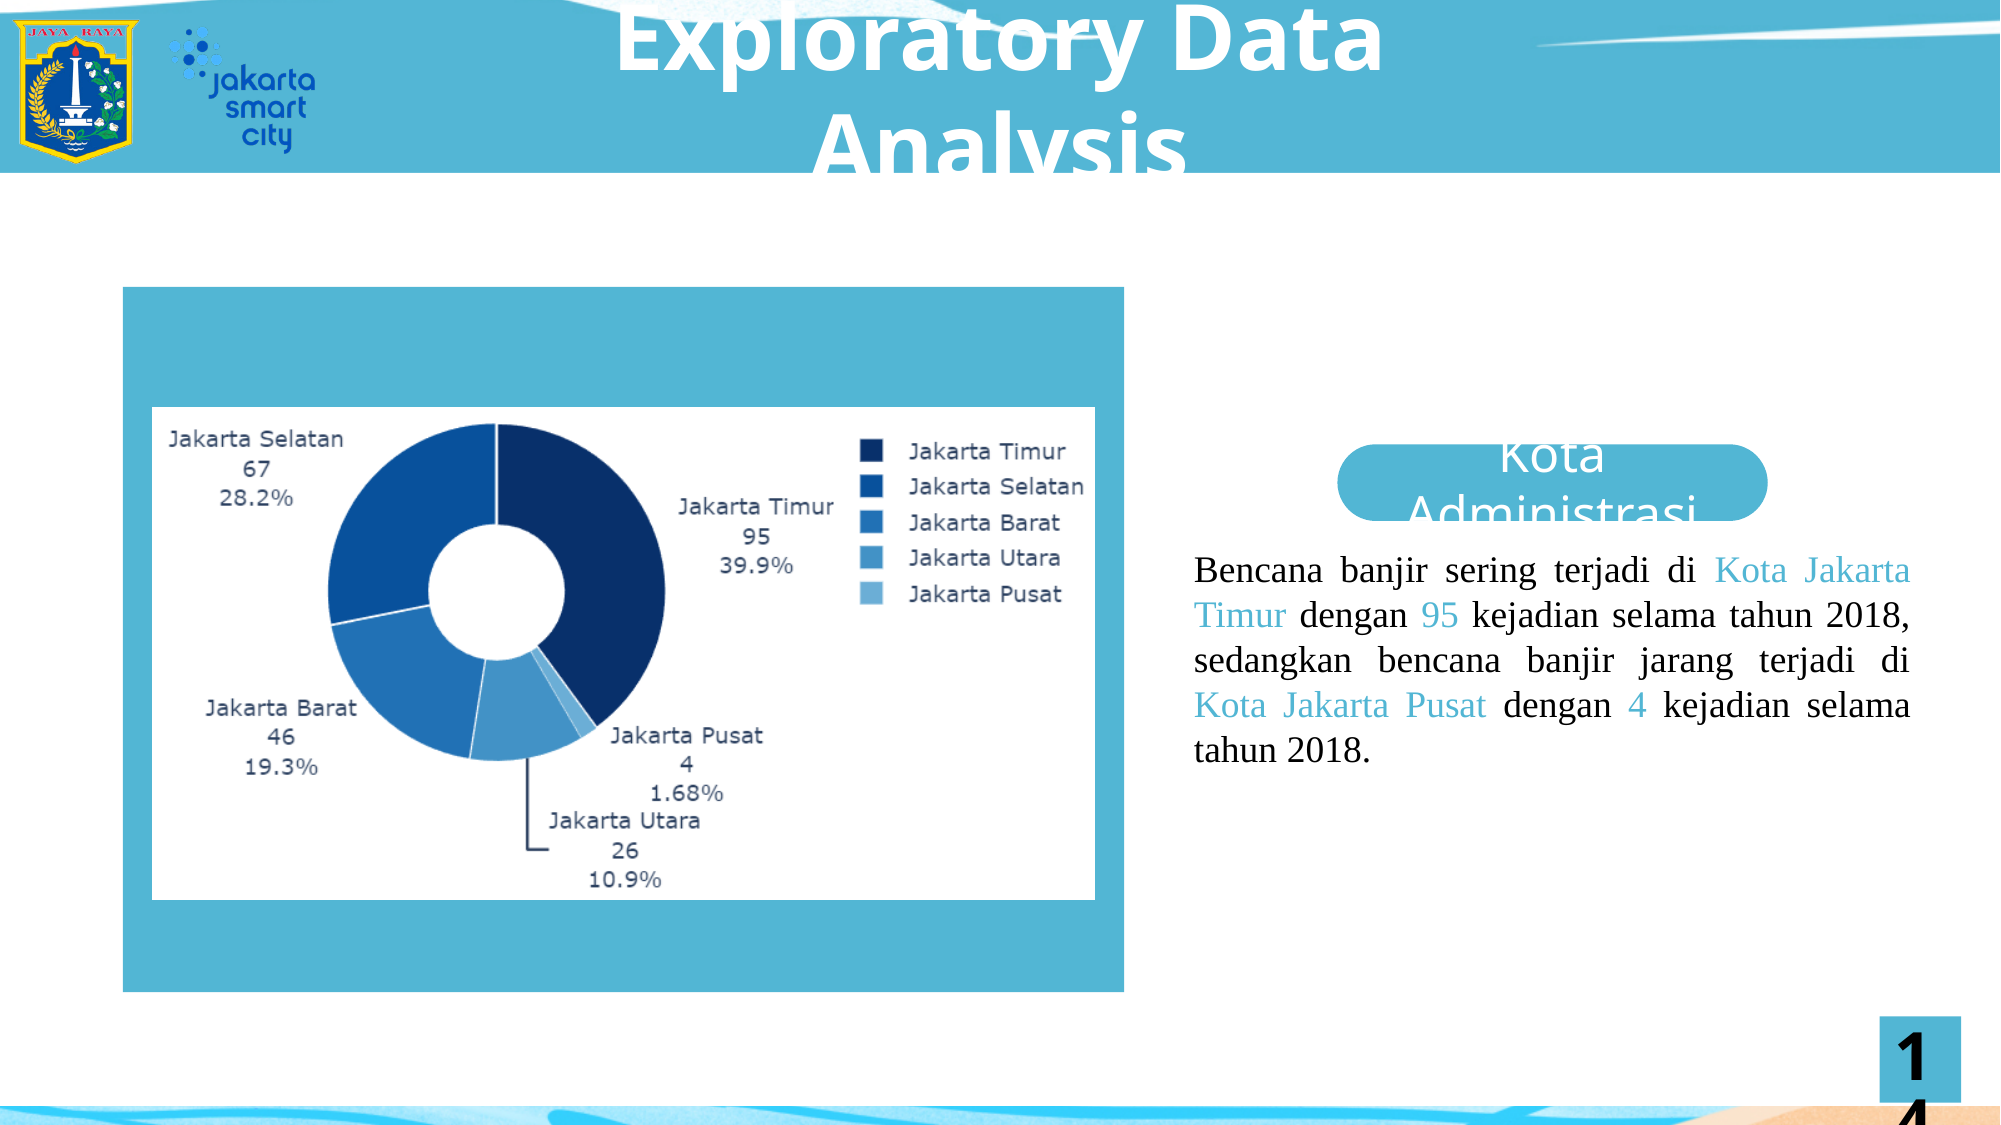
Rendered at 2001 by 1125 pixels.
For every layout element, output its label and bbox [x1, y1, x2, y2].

picture [152, 407, 1095, 900]
picture [5, 11, 349, 169]
text_box [0, 0, 2000, 1125]
